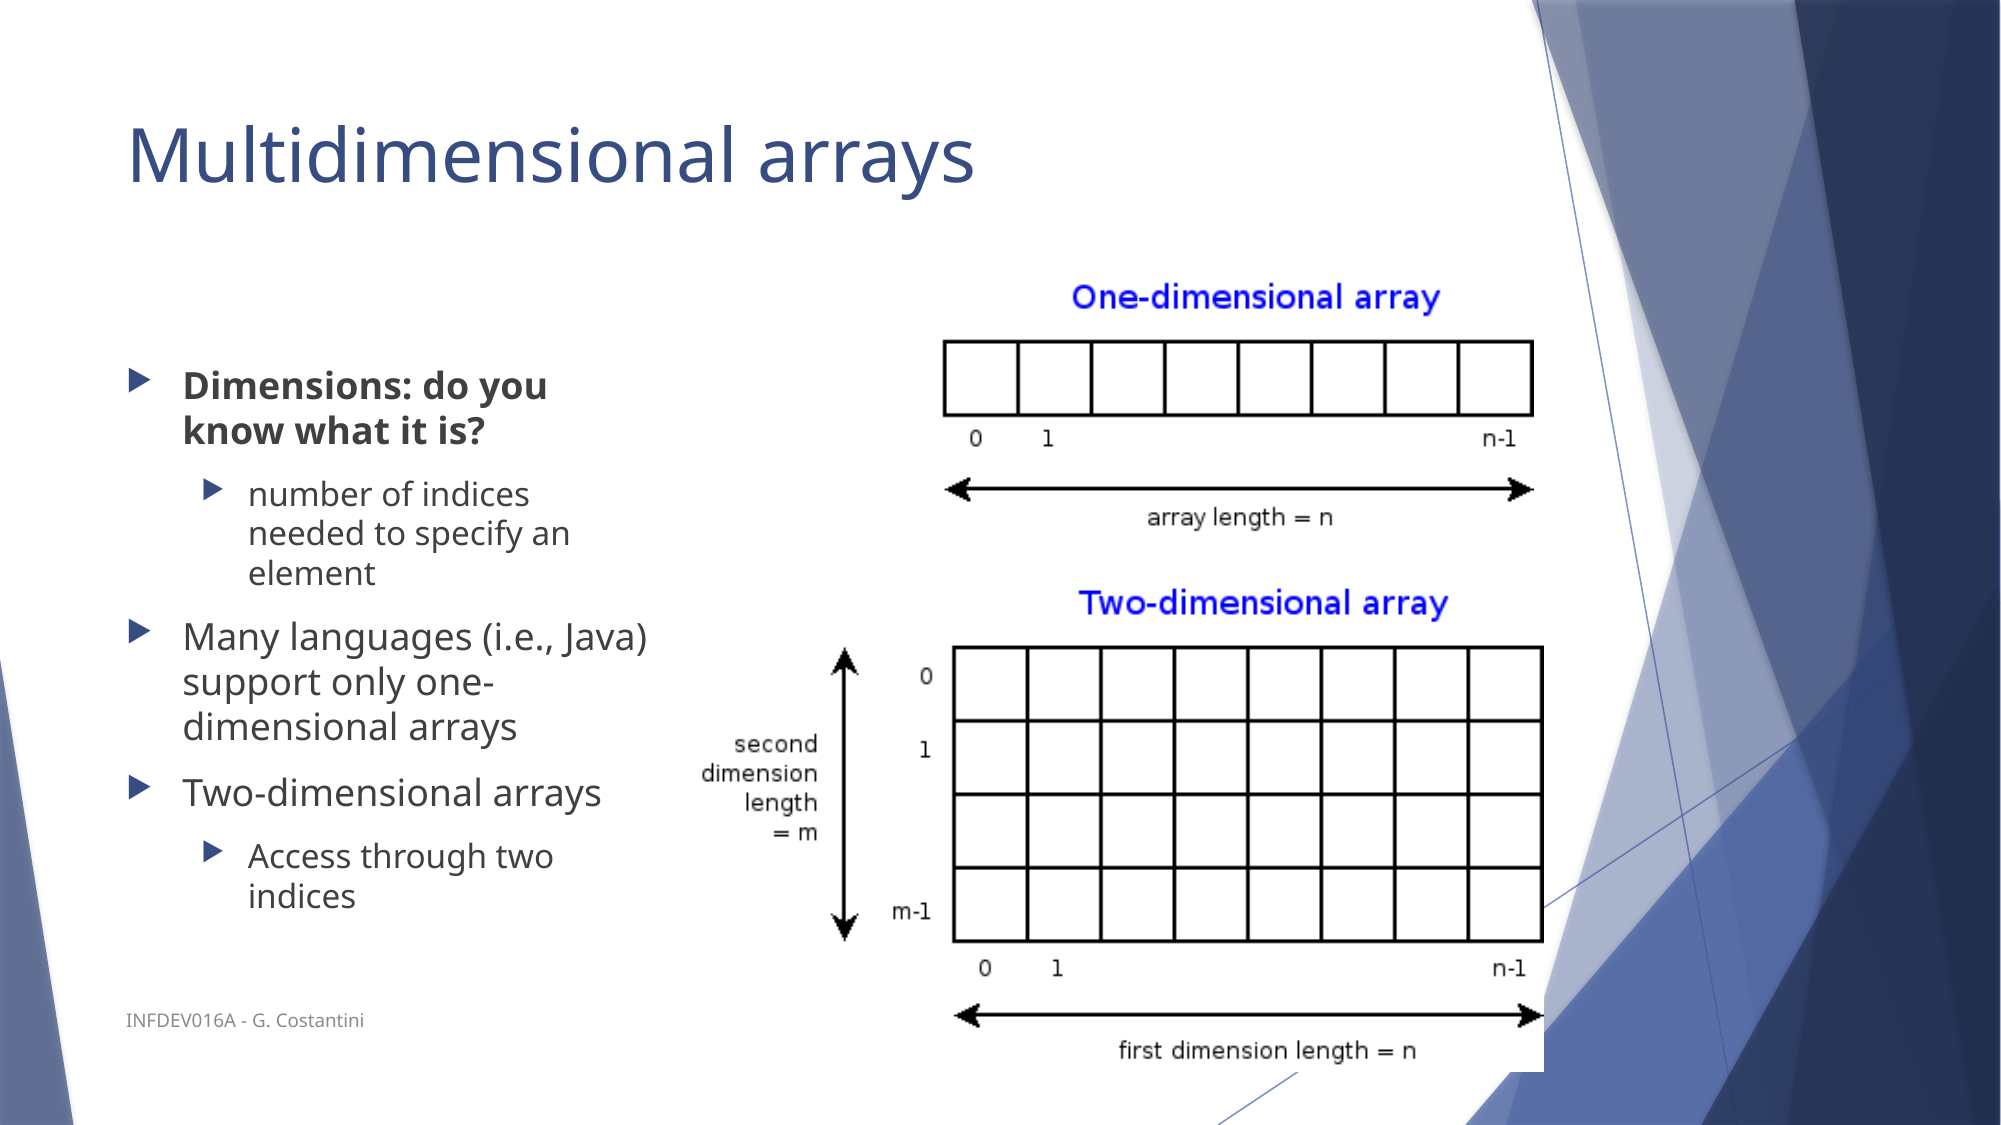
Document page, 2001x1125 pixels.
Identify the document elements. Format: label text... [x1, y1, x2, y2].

picture [691, 276, 1535, 551]
title Multidimensional arrays [111, 99, 1522, 317]
footer INFDEV016A - G. Costantini [111, 991, 689, 1051]
picture [694, 572, 1550, 1075]
